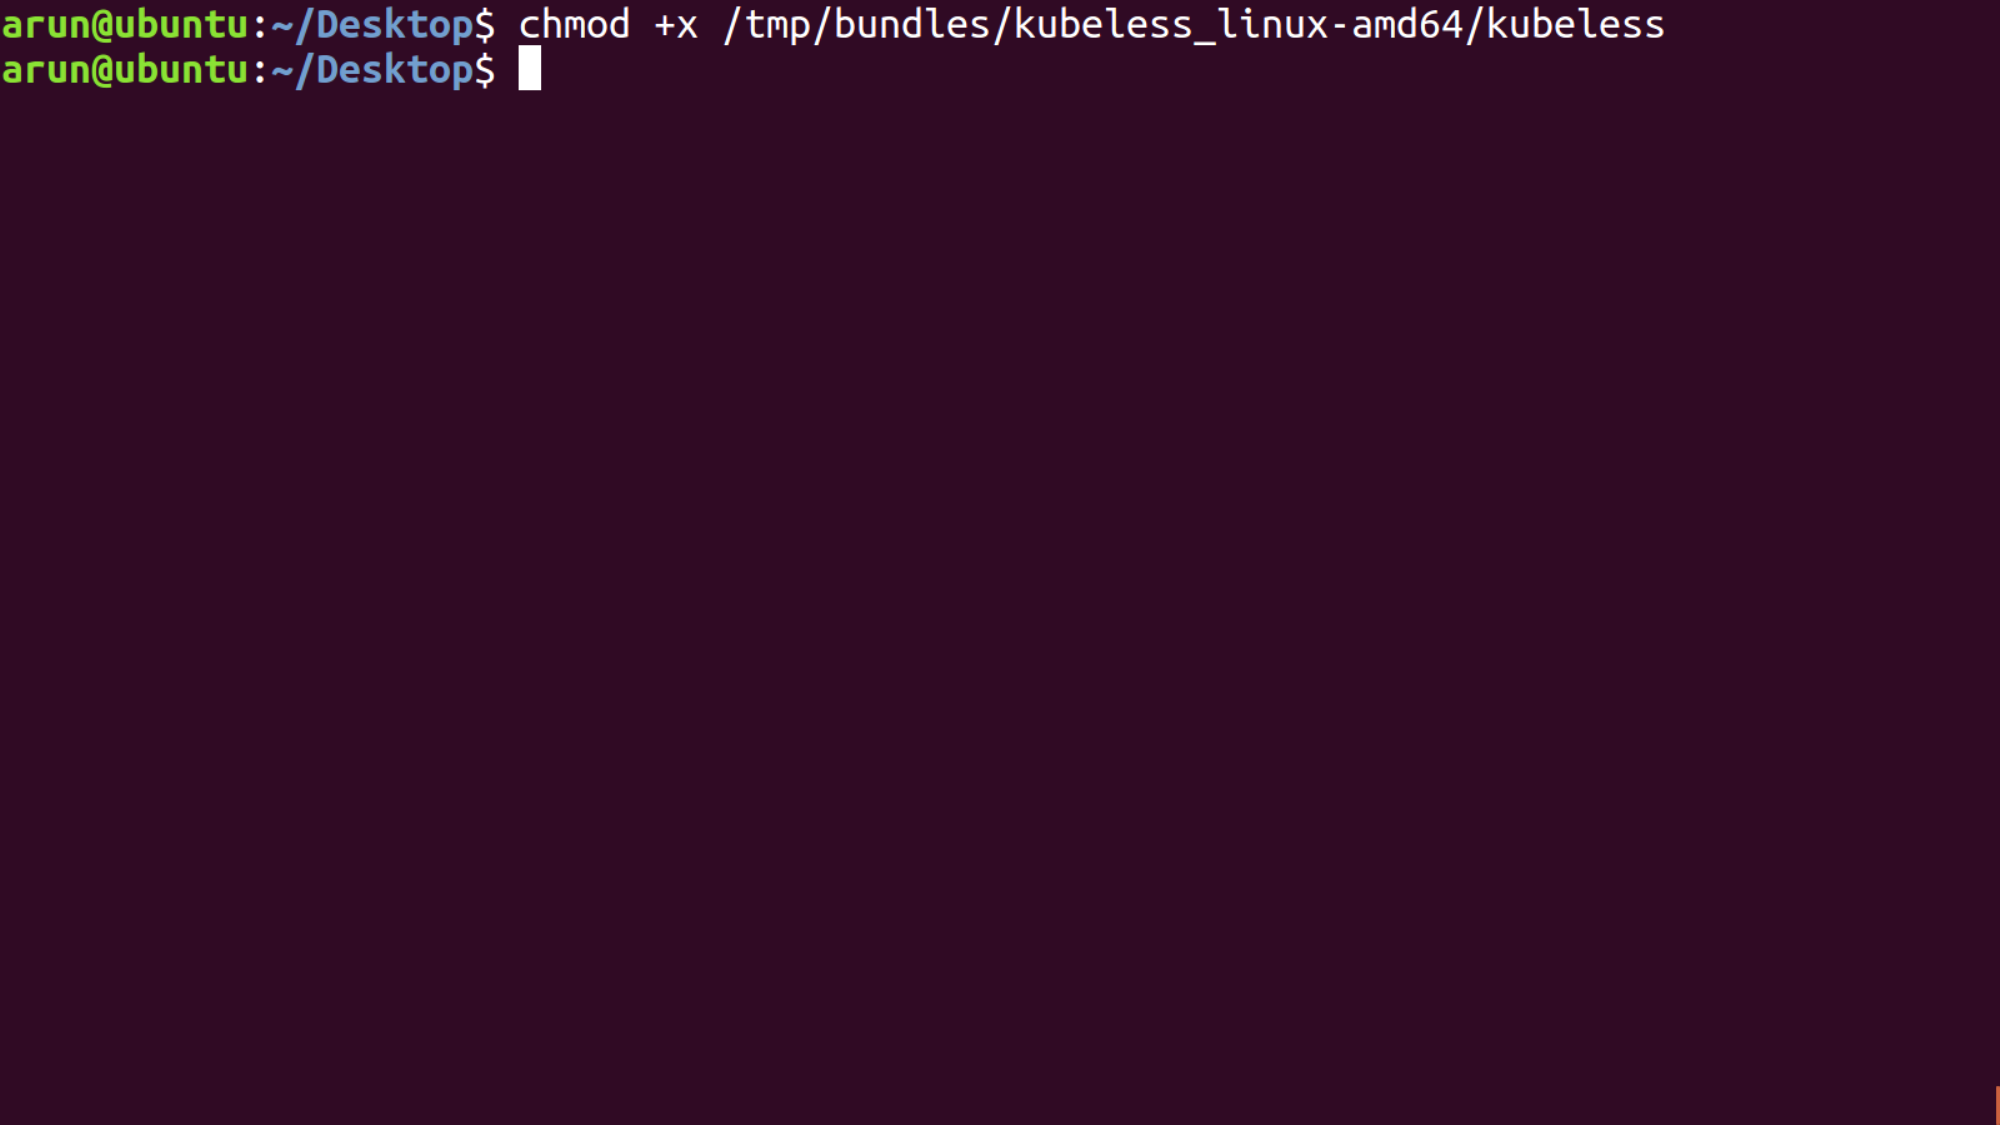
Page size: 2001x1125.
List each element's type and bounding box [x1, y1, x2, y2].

list [0, 0, 2000, 1125]
